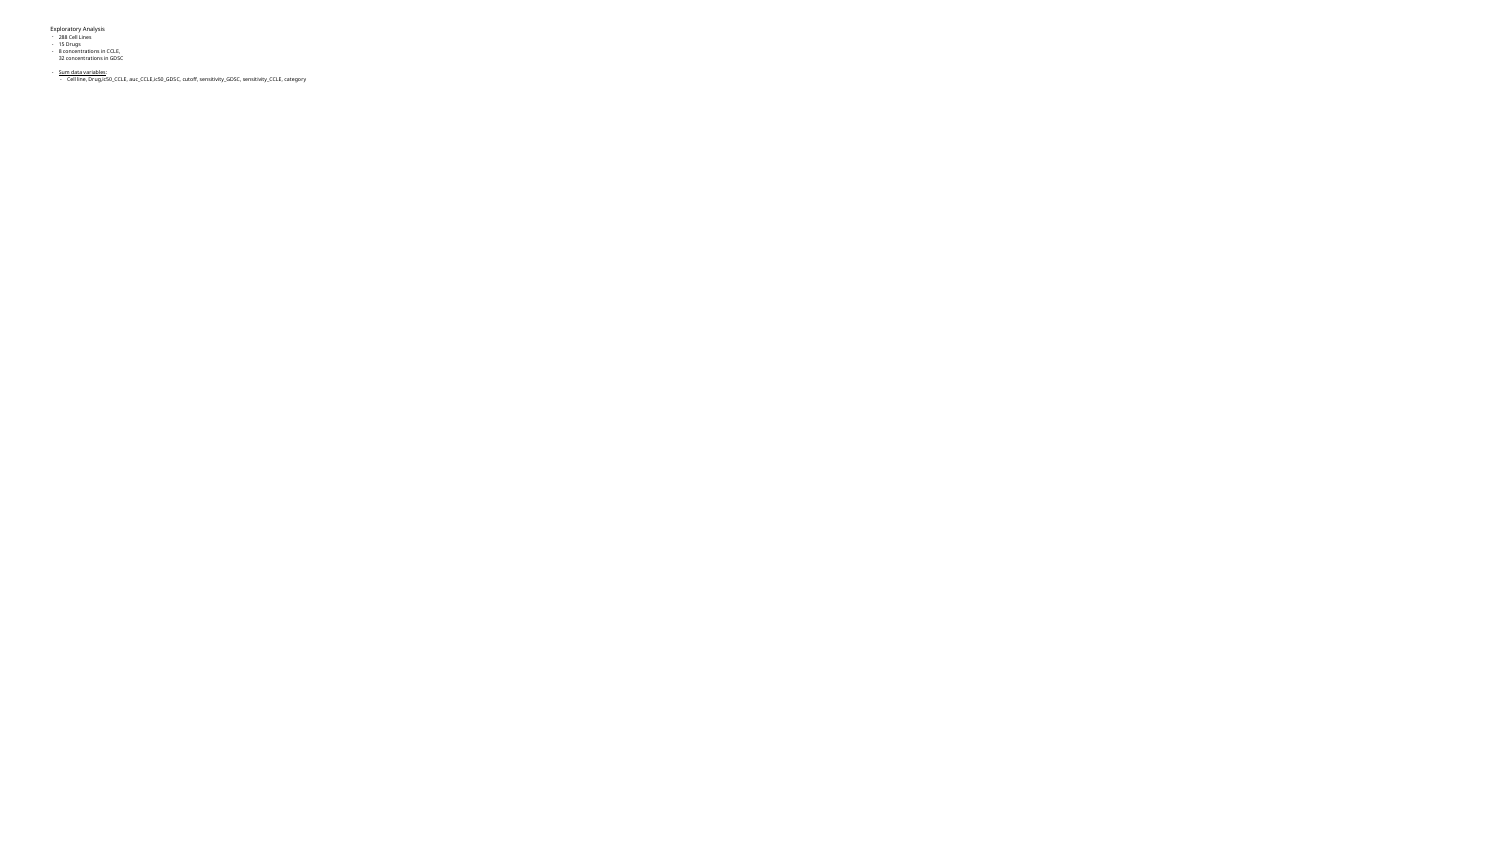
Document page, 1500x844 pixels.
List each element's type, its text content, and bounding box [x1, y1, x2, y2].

title Exploratory Analysis 288 Cell Lines 15 Drugs 8 concentrations in CCLE, 32 concentrations in GDSC Sum data variables: Cell line, Drug,ic50_CCLE, auc_CCLE,ic50_GDSC, cutoff, sensitivity_GDSC, sensitivity_CCLE, category [35, 10, 1434, 105]
